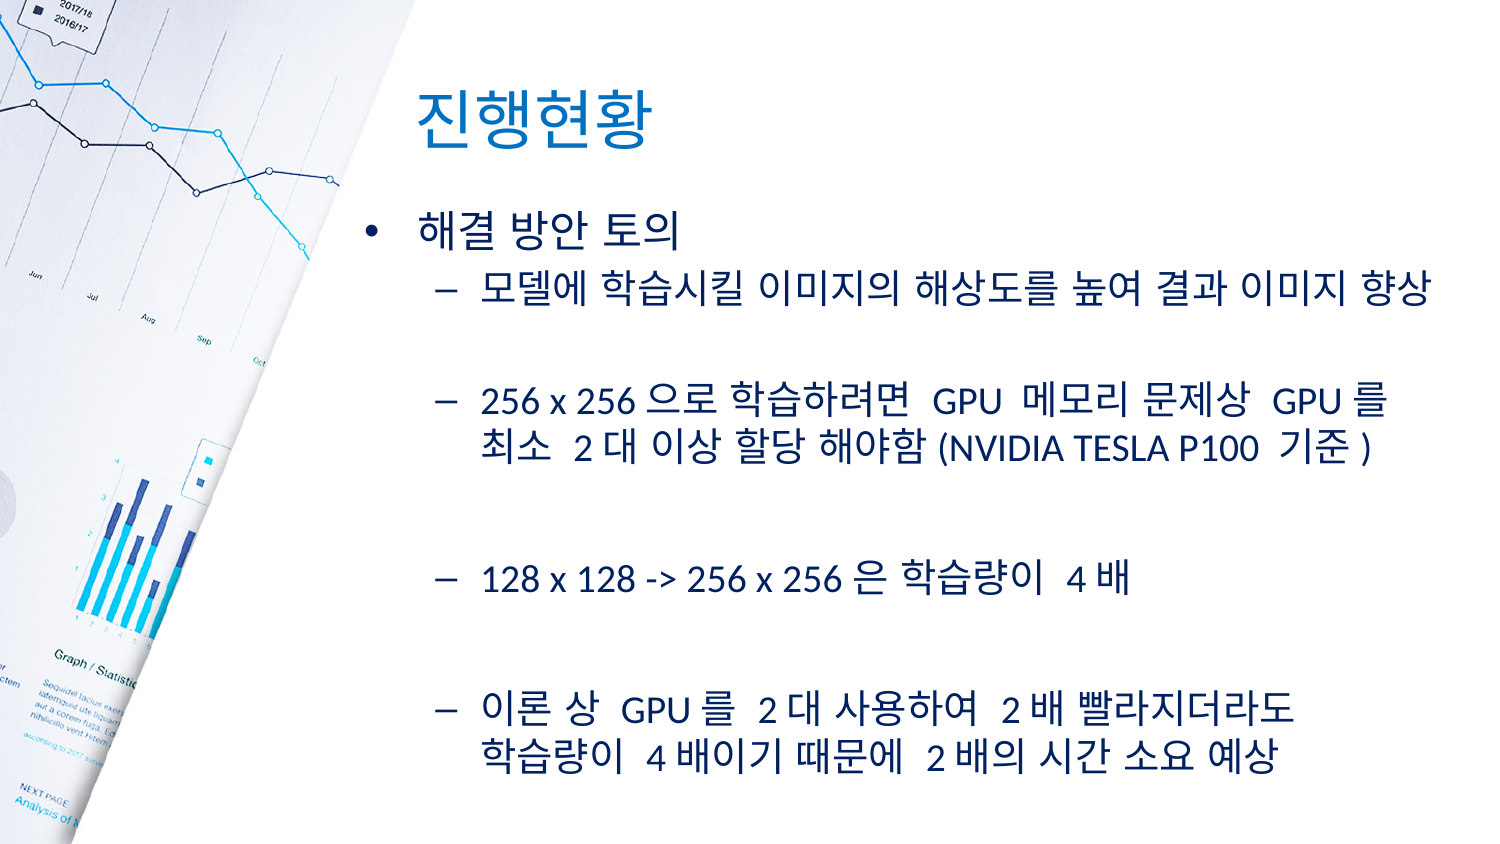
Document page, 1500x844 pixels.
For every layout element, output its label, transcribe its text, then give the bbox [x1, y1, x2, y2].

picture [0, 0, 1500, 844]
title 진행현황 [399, 71, 1427, 166]
list 해결 방안 토의 모델에 학습시킬 이미지의 해상도를 높여 결과 이미지 향상 256 x 256으로 학습하려면 GPU 메모리 문제상 GPU를 최소 2대 이상 할당 해야함(NVIDIA TESLA P100 기준) 128 x 128 -> 256 x 256은 학습량이 4배 이론 상 GPU를 2대 사용하여 2배 빨라지더라도 학습량이 4배이기 때문에 2배의 시간 소요 예상 [349, 196, 1452, 798]
